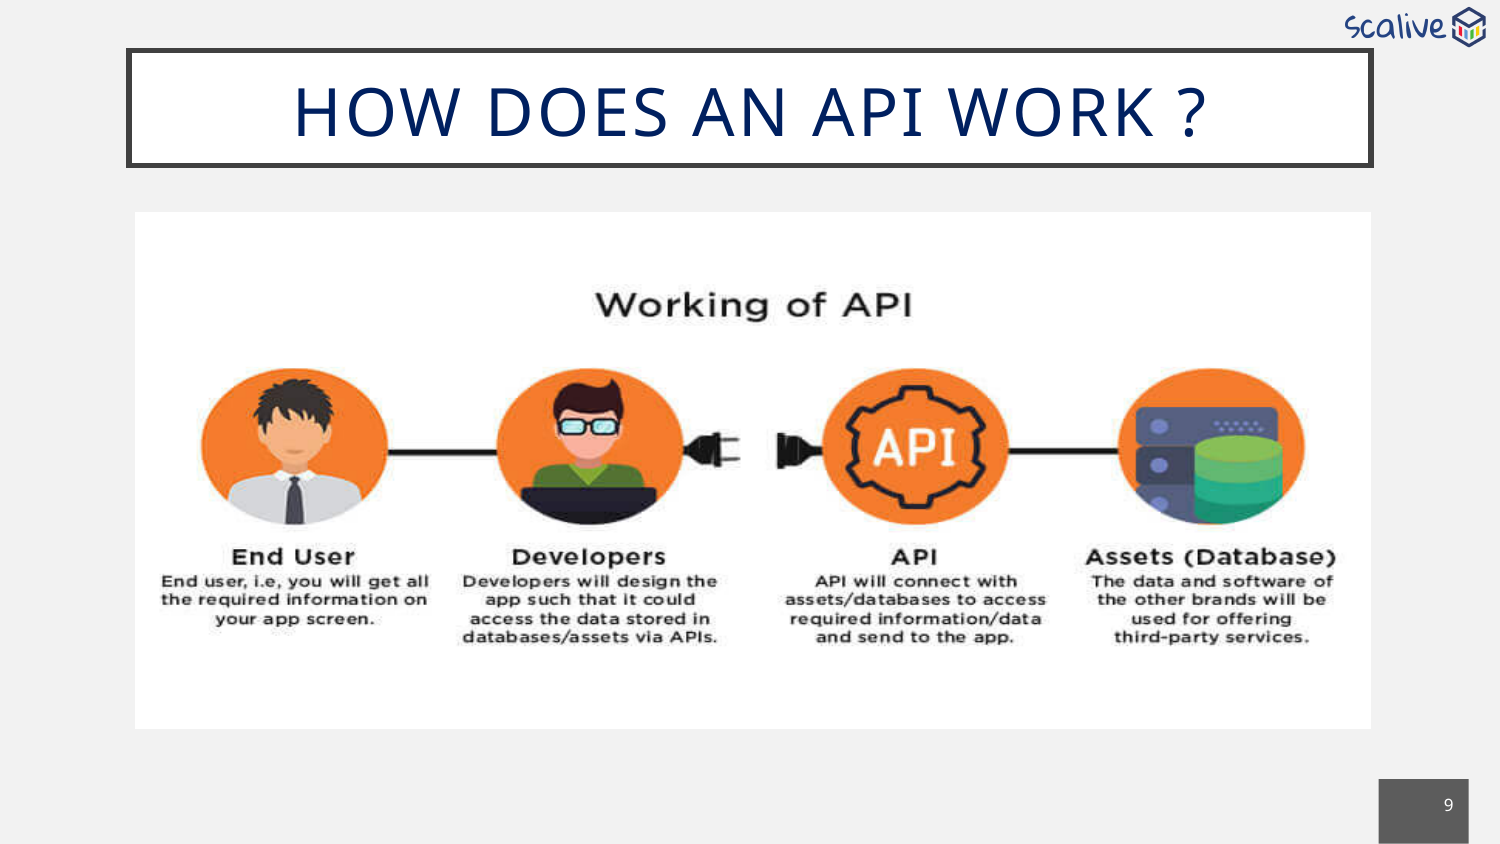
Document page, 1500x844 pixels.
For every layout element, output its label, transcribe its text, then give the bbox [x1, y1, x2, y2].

picture [135, 212, 1371, 729]
slide_number 9 [1378, 779, 1469, 844]
picture [1340, 3, 1489, 51]
title How does an api work ? [126, 48, 1374, 168]
